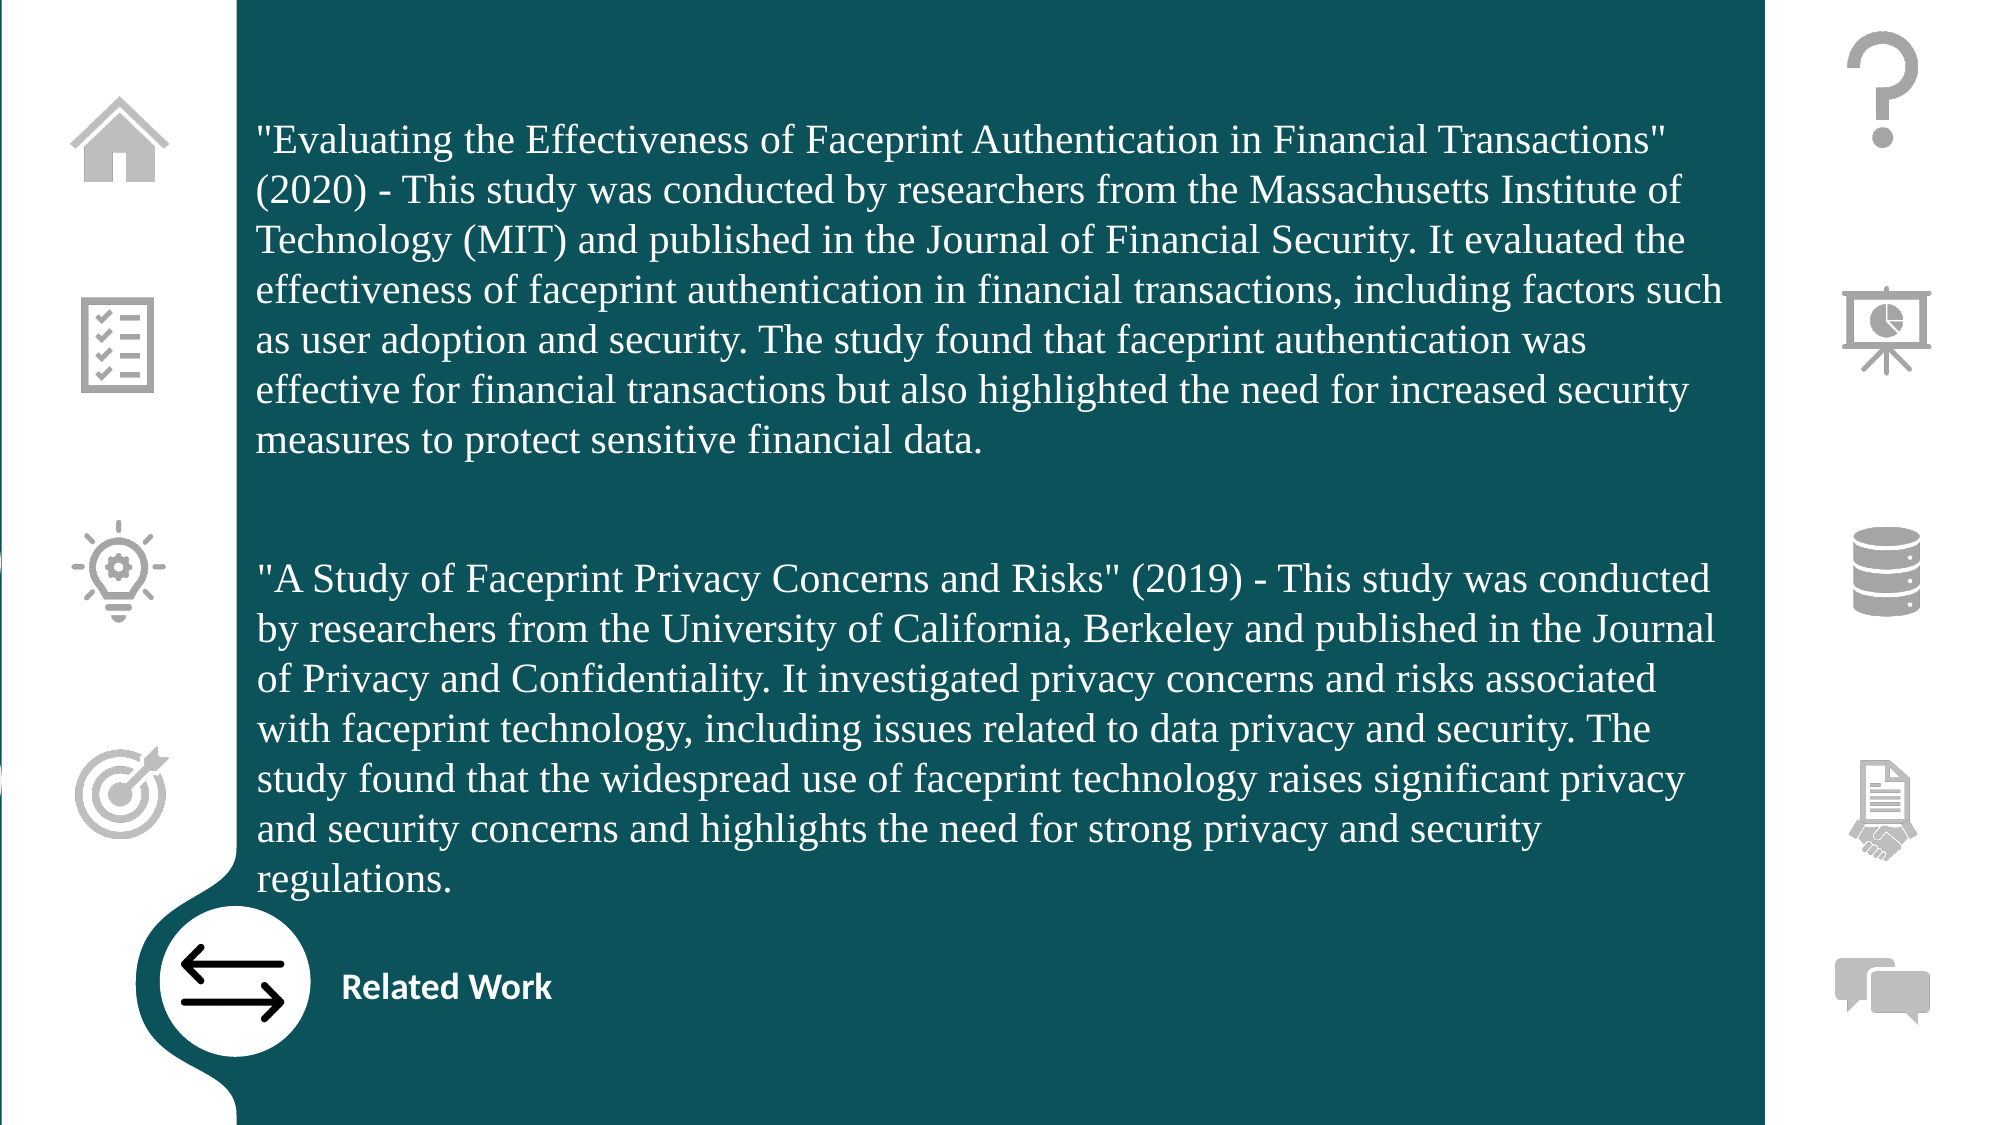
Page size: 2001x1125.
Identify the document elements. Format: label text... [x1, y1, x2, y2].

picture [63, 515, 176, 629]
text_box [159, 905, 311, 1057]
picture [70, 941, 159, 1055]
text_box [1764, 0, 2000, 1125]
picture [1830, 273, 1943, 387]
picture [65, 736, 179, 849]
text_box [0, 0, 238, 1125]
picture [61, 288, 174, 402]
picture [63, 82, 176, 196]
text_box "Evaluating the Effectiveness of Faceprint Authentication in Financial Transactions" (2020) - This study was conducted by researchers from the Massachusetts Institute of Technology (MIT) and published in the Journal of Financial Security. It evaluated the effectiveness of faceprint authentication in financial transactions, including factors such as user adoption and security. The study found that faceprint authentication was effective for financial transactions but also highlighted the need for increased security measures to protect sensitive financial data. [240, 104, 1746, 470]
text_box Related Work [326, 954, 568, 1015]
text_box "A Study of Faceprint Privacy Concerns and Risks" (2019) - This study was conducted by researchers from the University of California, Berkeley and published in the Journal of Privacy and Confidentiality. It investigated privacy concerns and risks associated with faceprint technology, including issues related to data privacy and security. The study found that the widespread use of faceprint technology raises significant privacy and security concerns and highlights the need for strong privacy and security regulations. [242, 543, 1755, 909]
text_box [1844, 754, 1923, 878]
picture [1826, 935, 1939, 1048]
picture [1830, 515, 1943, 628]
picture [1807, 14, 1958, 165]
